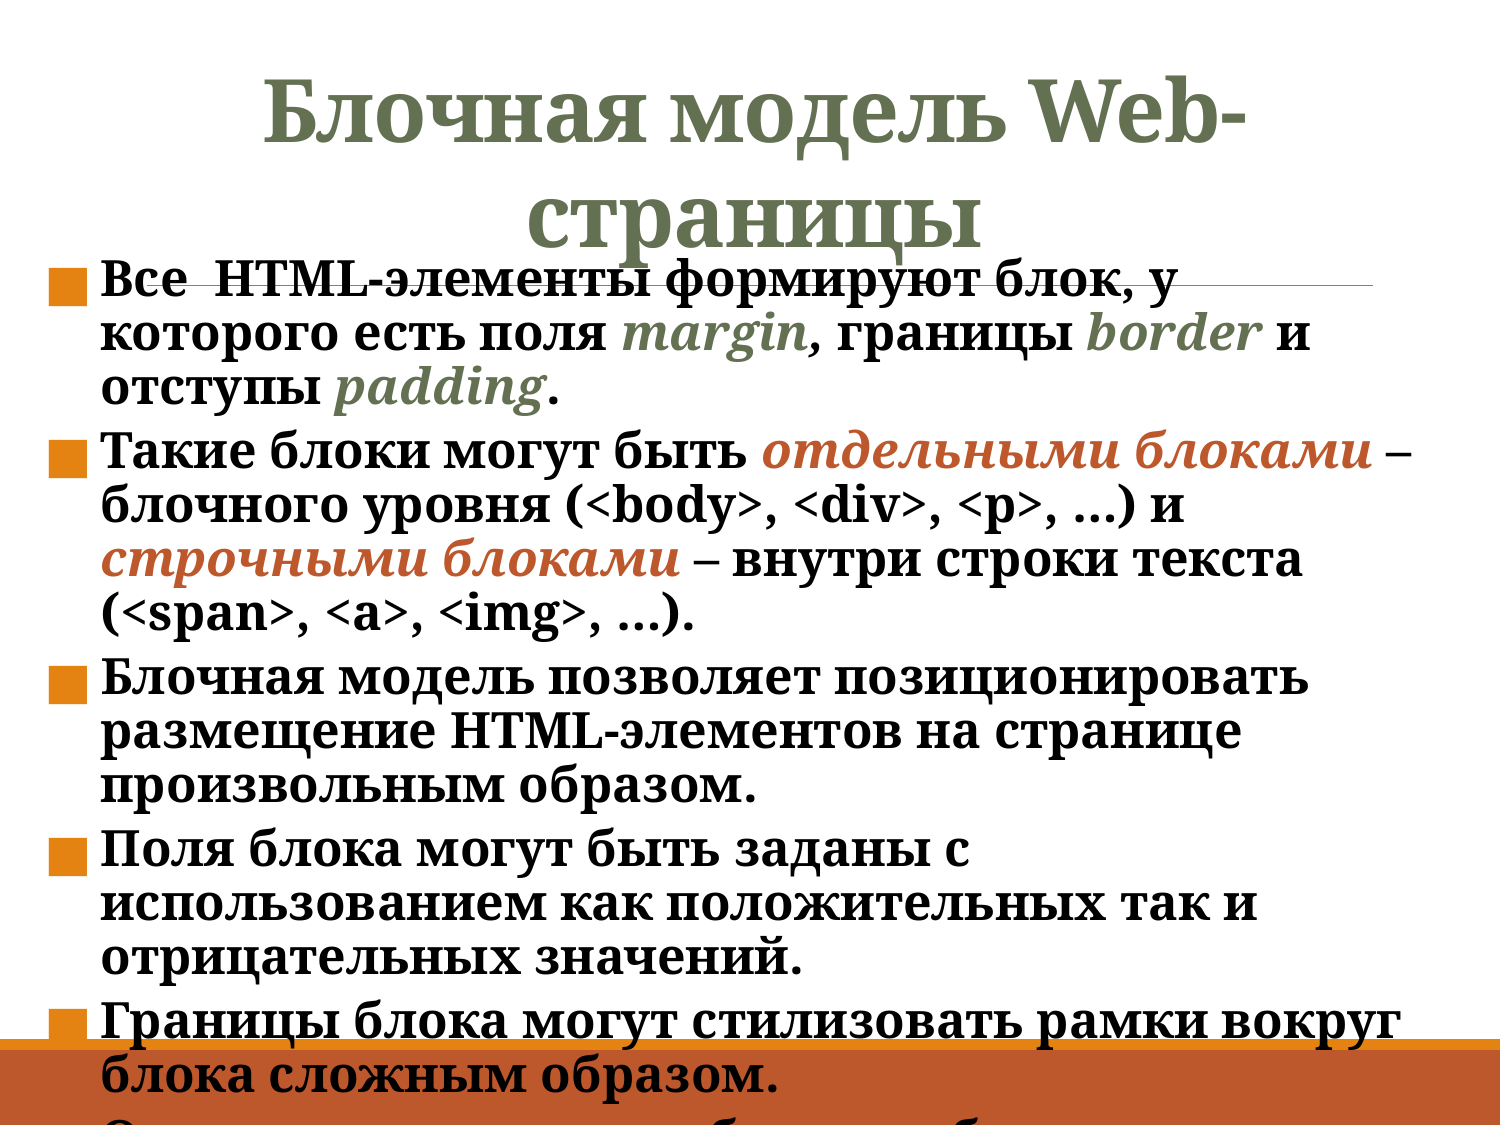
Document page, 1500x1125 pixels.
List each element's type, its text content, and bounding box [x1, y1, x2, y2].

list Все HTML-элементы формируют блок, у которого есть поля margin, границы border и отступы padding. Такие блоки могут быть отдельными блоками – блочного уровня (<body>, <div>, <p>, …) и строчными блоками – внутри строки текста (<span>, <a>, <img>, …). Блочная модель позволяет позиционировать размещение HTML-элементов на странице произвольным образом. Поля блока могут быть заданы с использованием как положительных так и отрицательных значений. Границы блока могут стилизовать рамки вокруг блока сложным образом. Отступы позволяют добавить в блок необходимые сдвиги относительно других элементов страницы [29, 246, 1430, 1071]
title Блочная модель Web-страницы [135, 47, 1373, 246]
